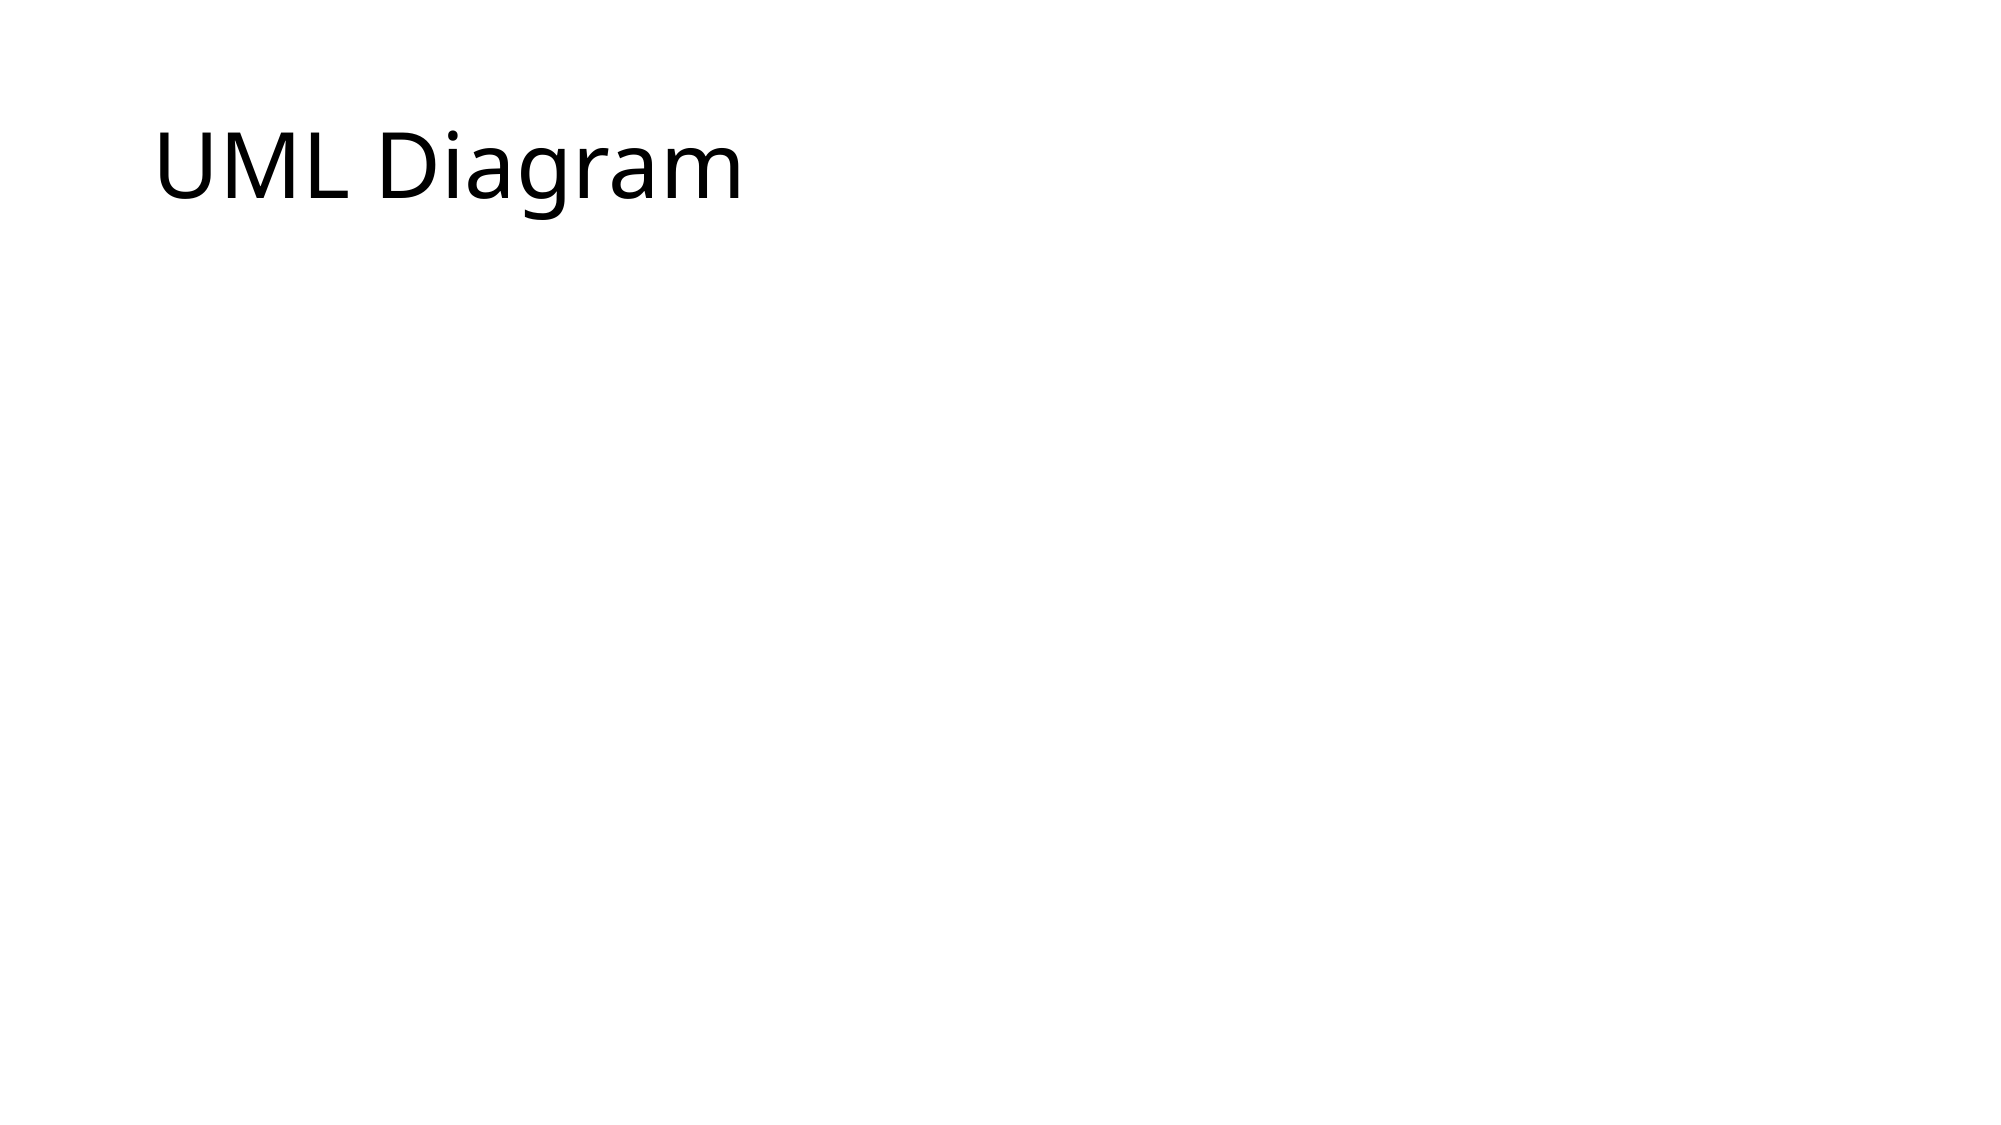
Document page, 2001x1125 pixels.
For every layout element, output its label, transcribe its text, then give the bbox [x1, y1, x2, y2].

title UML Diagram [137, 59, 1863, 278]
